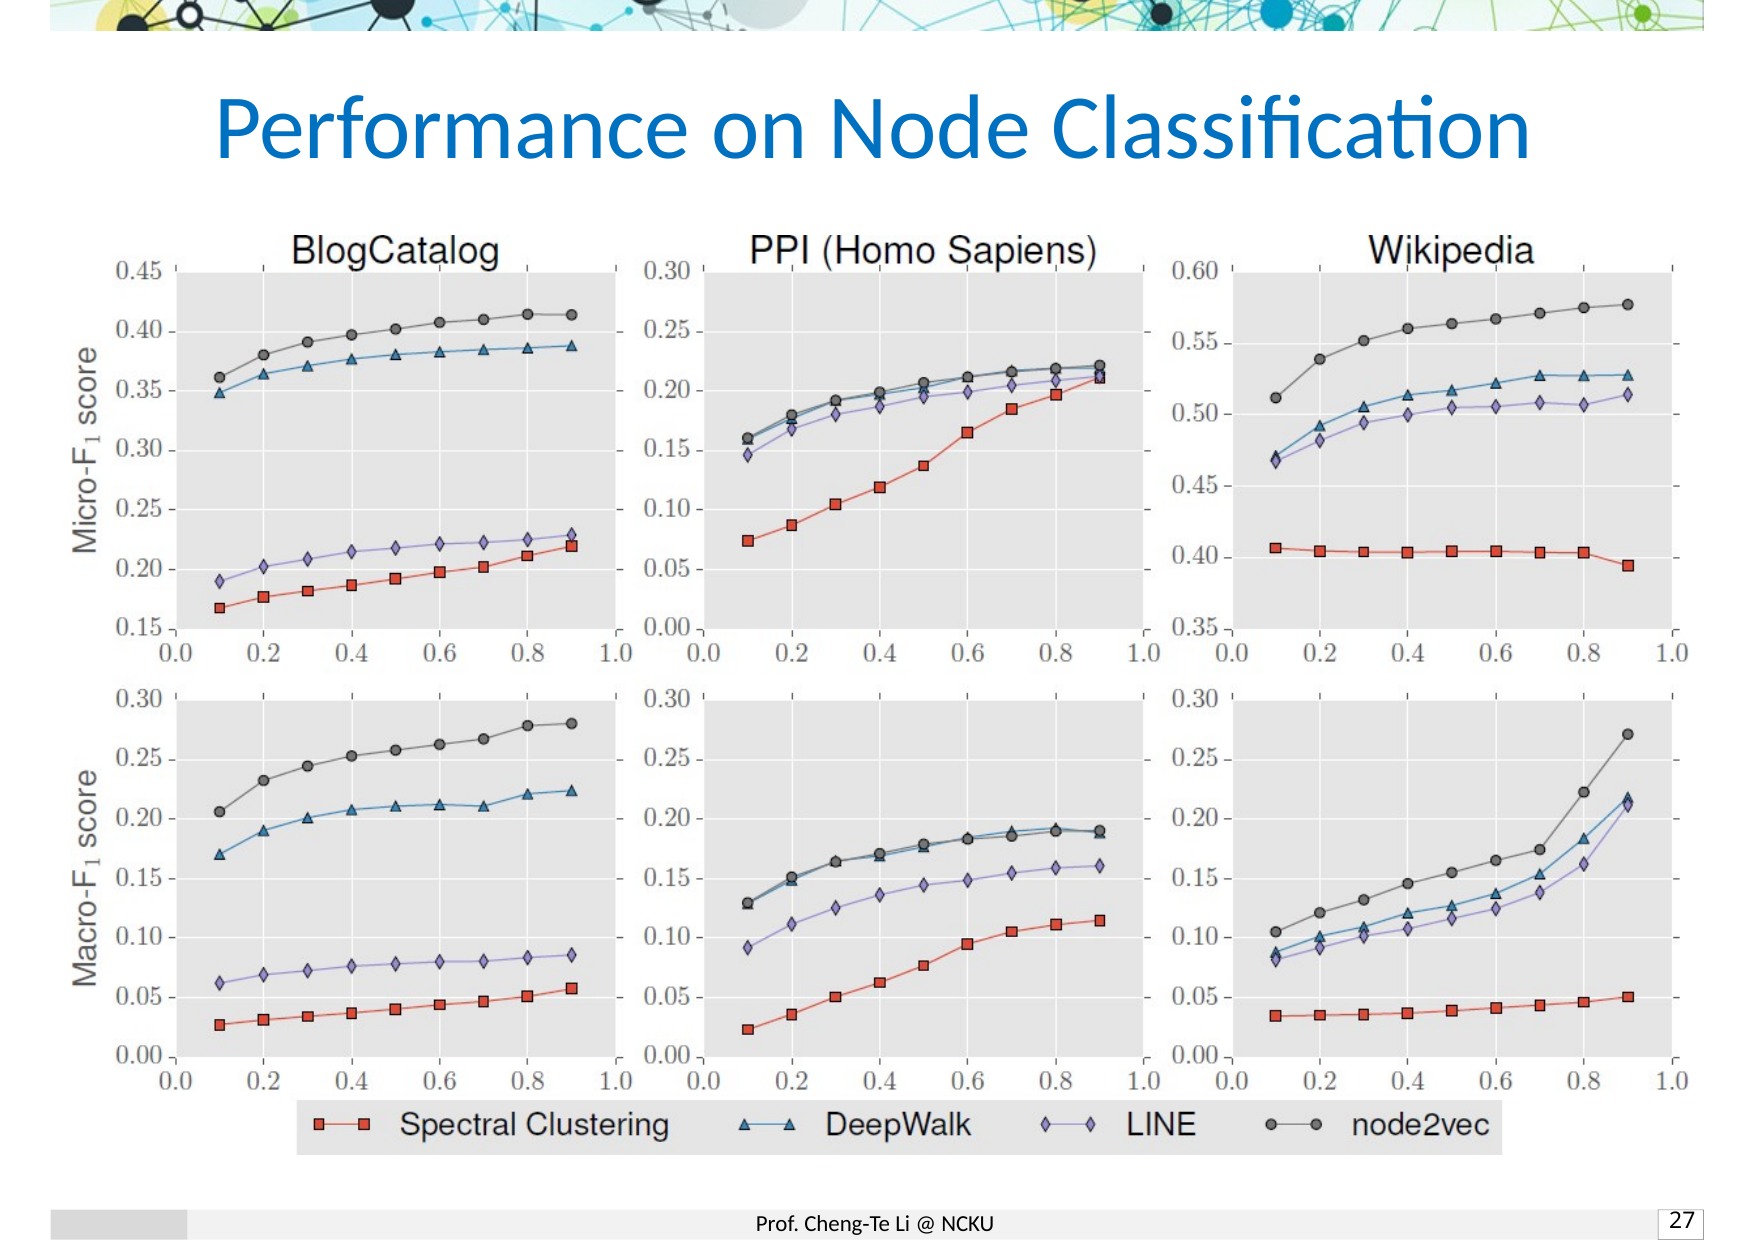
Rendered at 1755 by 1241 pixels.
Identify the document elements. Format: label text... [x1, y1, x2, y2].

slide_number 26 [1662, 1213, 1699, 1241]
footer Prof. Cheng‐Te Li @ NCKU [753, 1212, 1001, 1240]
picture [50, 0, 1704, 31]
picture [71, 234, 1690, 1156]
title Performance on Node Classification [212, 64, 1543, 233]
